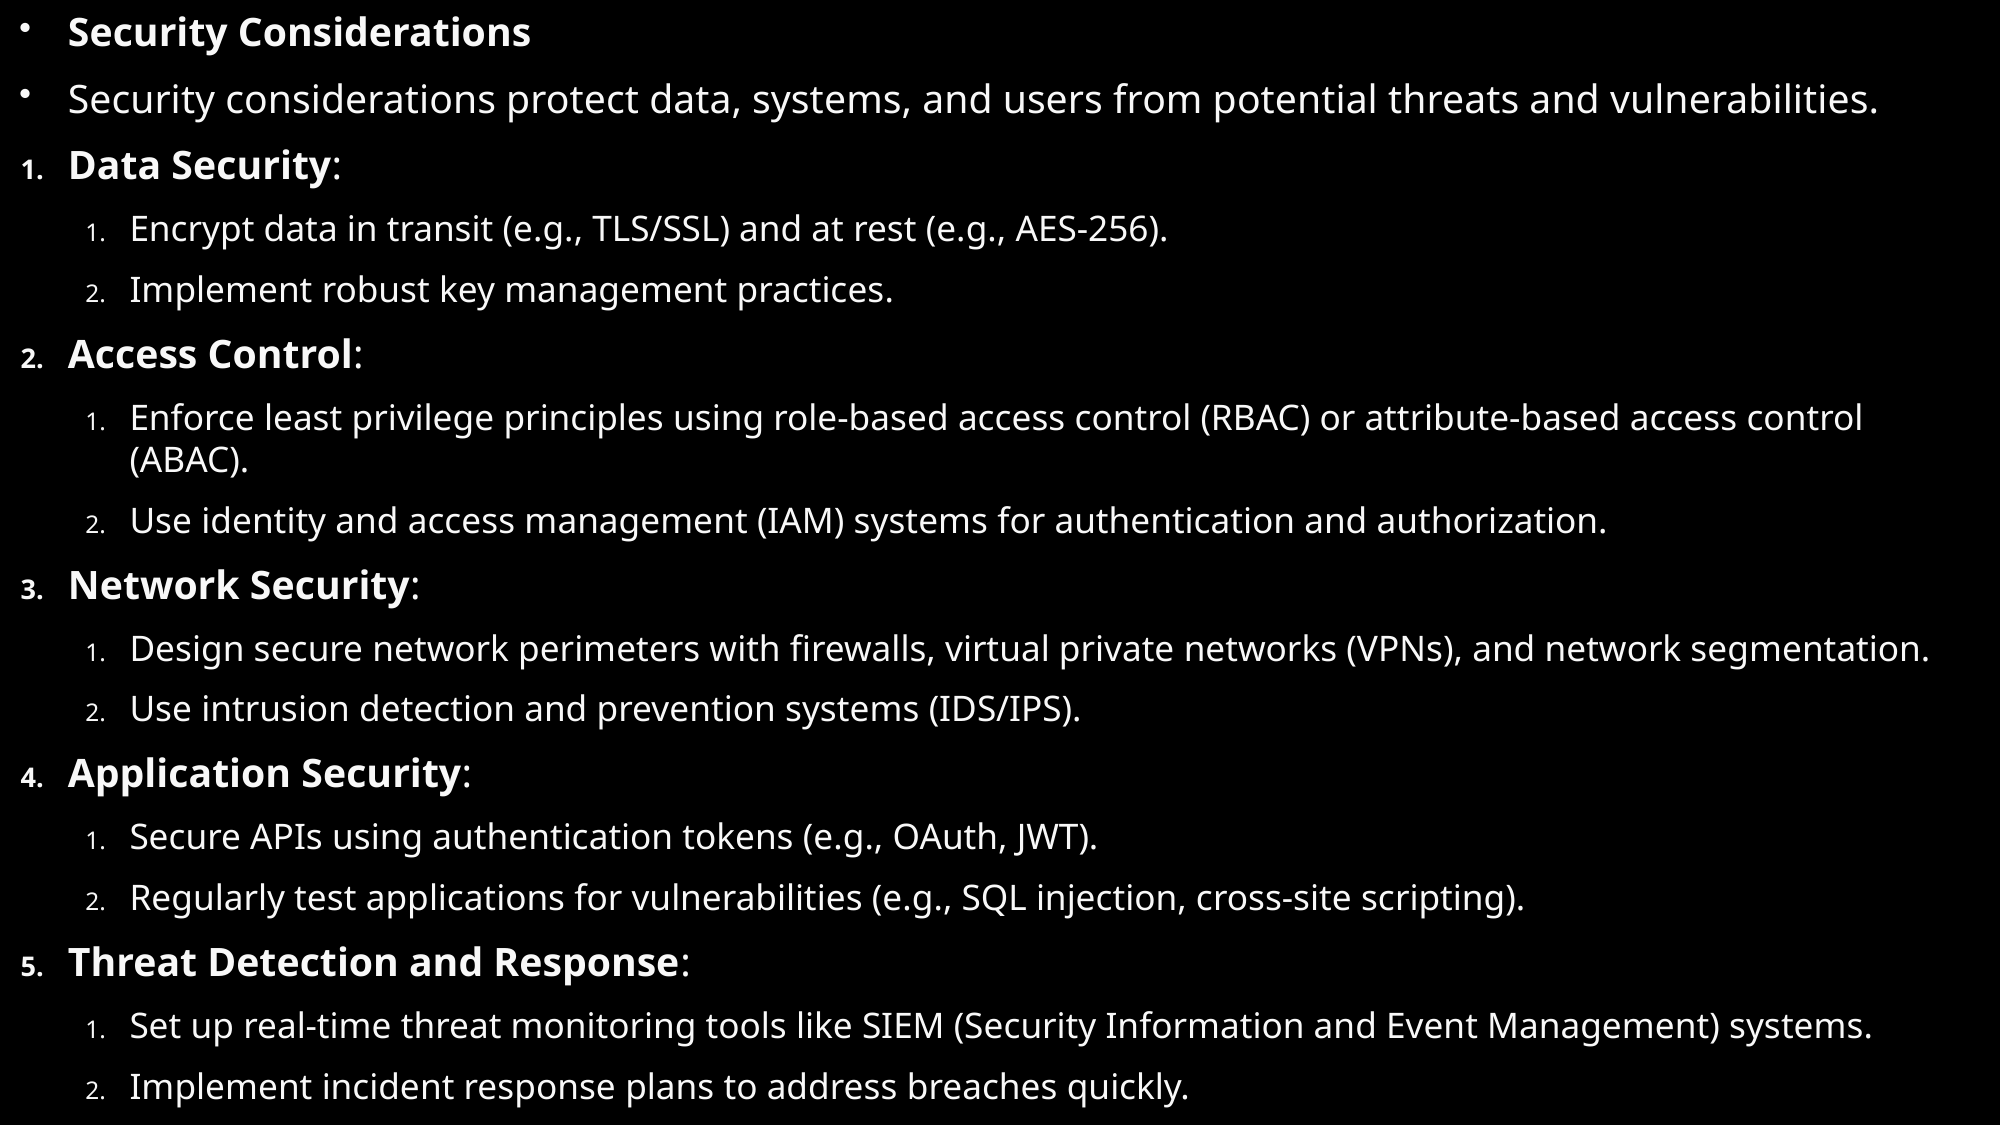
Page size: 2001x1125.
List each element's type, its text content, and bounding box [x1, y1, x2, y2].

list Security Considerations Security considerations protect data, systems, and users from potential threats and vulnerabilities. Data Security: Encrypt data in transit (e.g., TLS/SSL) and at rest (e.g., AES-256). Implement robust key management practices. Access Control: Enforce least privilege principles using role-based access control (RBAC) or attribute-based access control (ABAC). Use identity and access management (IAM) systems for authentication and authorization. Network Security: Design secure network perimeters with firewalls, virtual private networks (VPNs), and network segmentation. Use intrusion detection and prevention systems (IDS/IPS). Application Security: Secure APIs using authentication tokens (e.g., OAuth, JWT). Regularly test applications for vulnerabilities (e.g., SQL injection, cross-site scripting). Threat Detection and Response: Set up real-time threat monitoring tools like SIEM (Security Information and Event Management) systems. Implement incident response plans to address breaches quickly. [0, 0, 2000, 1125]
